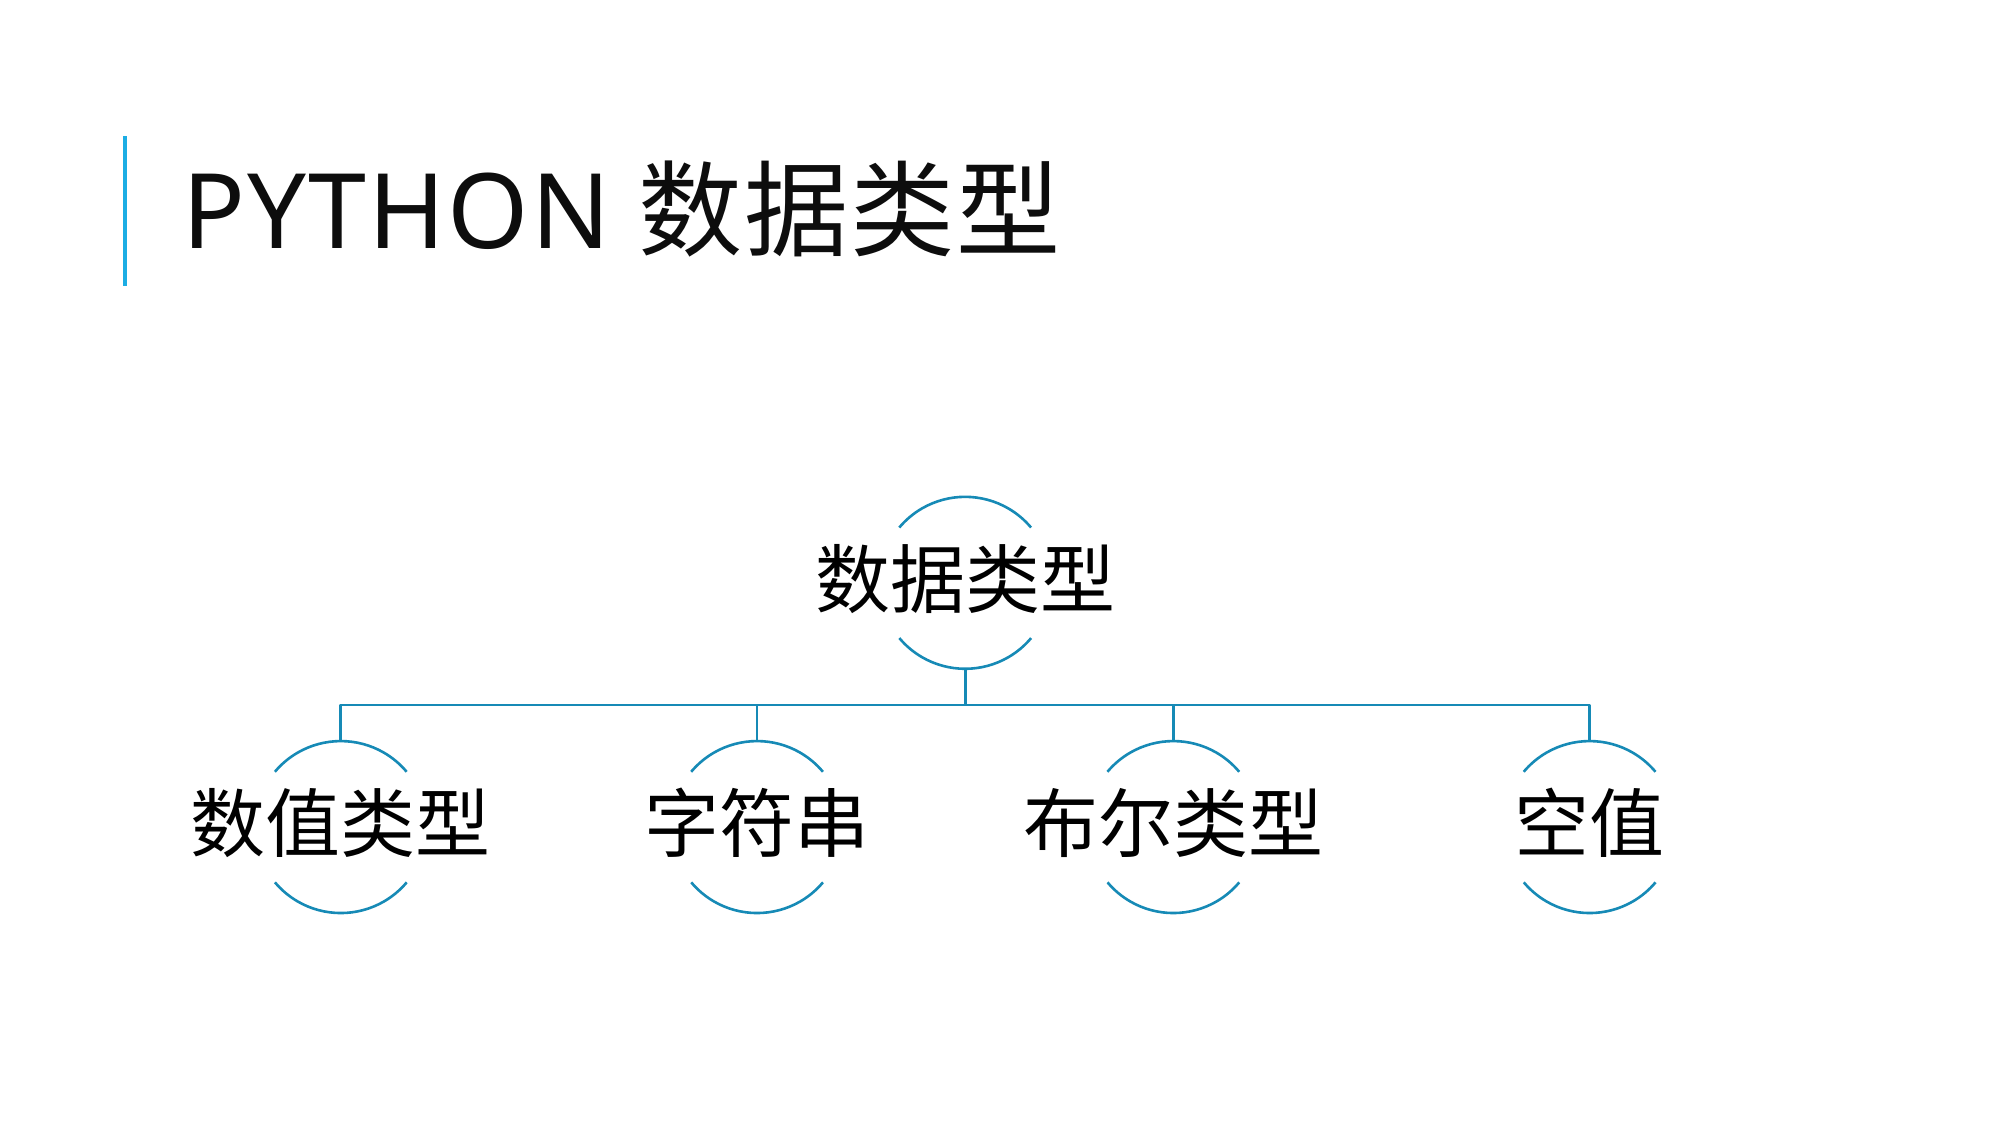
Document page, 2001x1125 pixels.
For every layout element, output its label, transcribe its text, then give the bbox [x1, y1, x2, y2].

title Python数据类型 [168, 96, 1763, 342]
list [167, 374, 1763, 1036]
